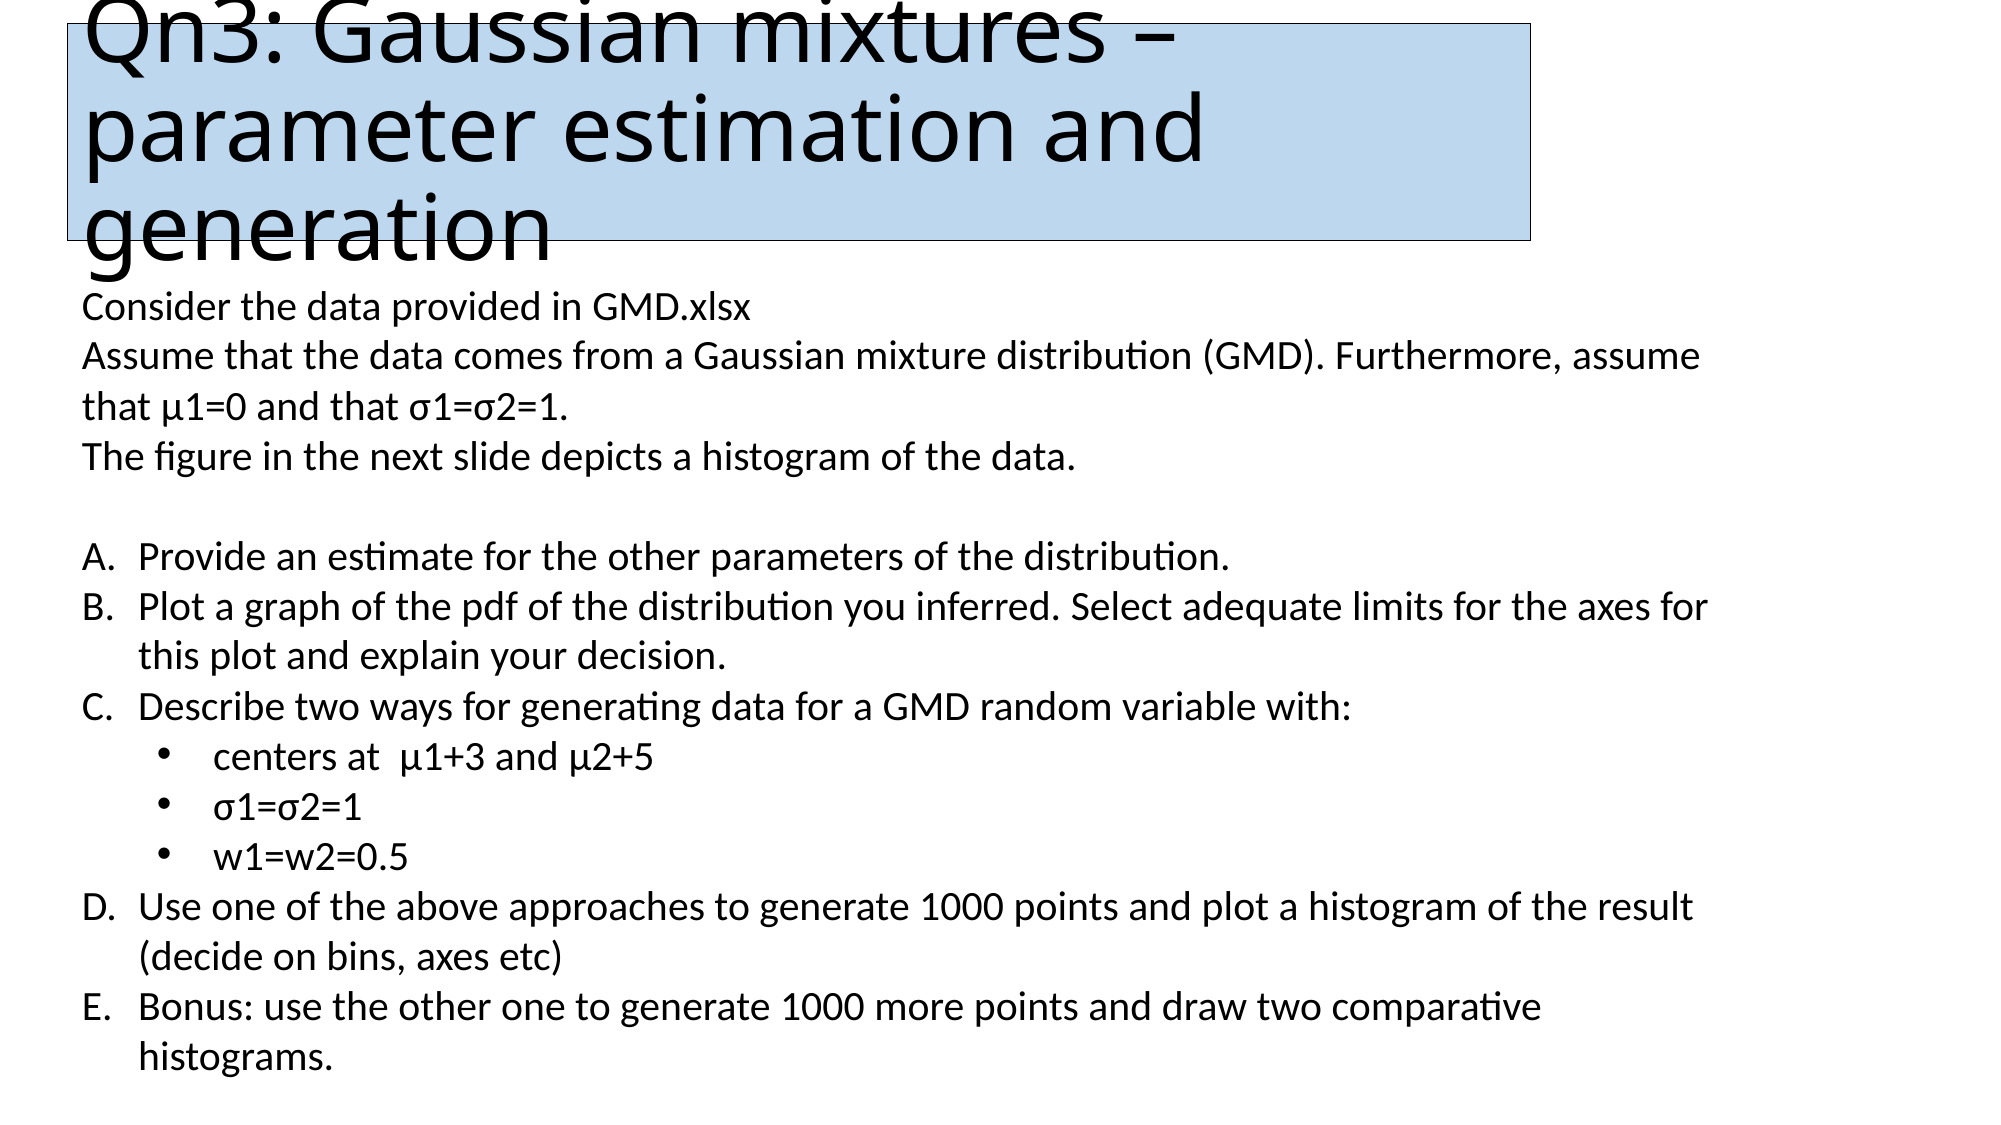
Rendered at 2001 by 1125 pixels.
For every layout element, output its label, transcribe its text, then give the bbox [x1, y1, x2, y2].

title Qn3: Gaussian mixtures – parameter estimation and generation [67, 23, 1531, 241]
text_box Consider the data provided in GMD.xlsx Assume that the data comes from a Gaussian mixture distribution (GMD). Furthermore, assume that μ1=0 and that σ1=σ2=1. The figure in the next slide depicts a histogram of the data. Provide an estimate for the other parameters of the distribution. Plot a graph of the pdf of the distribution you inferred. Select adequate limits for the axes for this plot and explain your decision. Describe two ways for generating data for a GMD random variable with: centers at μ1+3 and μ2+5 σ1=σ2=1 w1=w2=0.5 Use one of the above approaches to generate 1000 points and plot a histogram of the result (decide on bins, axes etc) Bonus: use the other one to generate 1000 more points and draw two comparative histograms. [67, 270, 1758, 1086]
